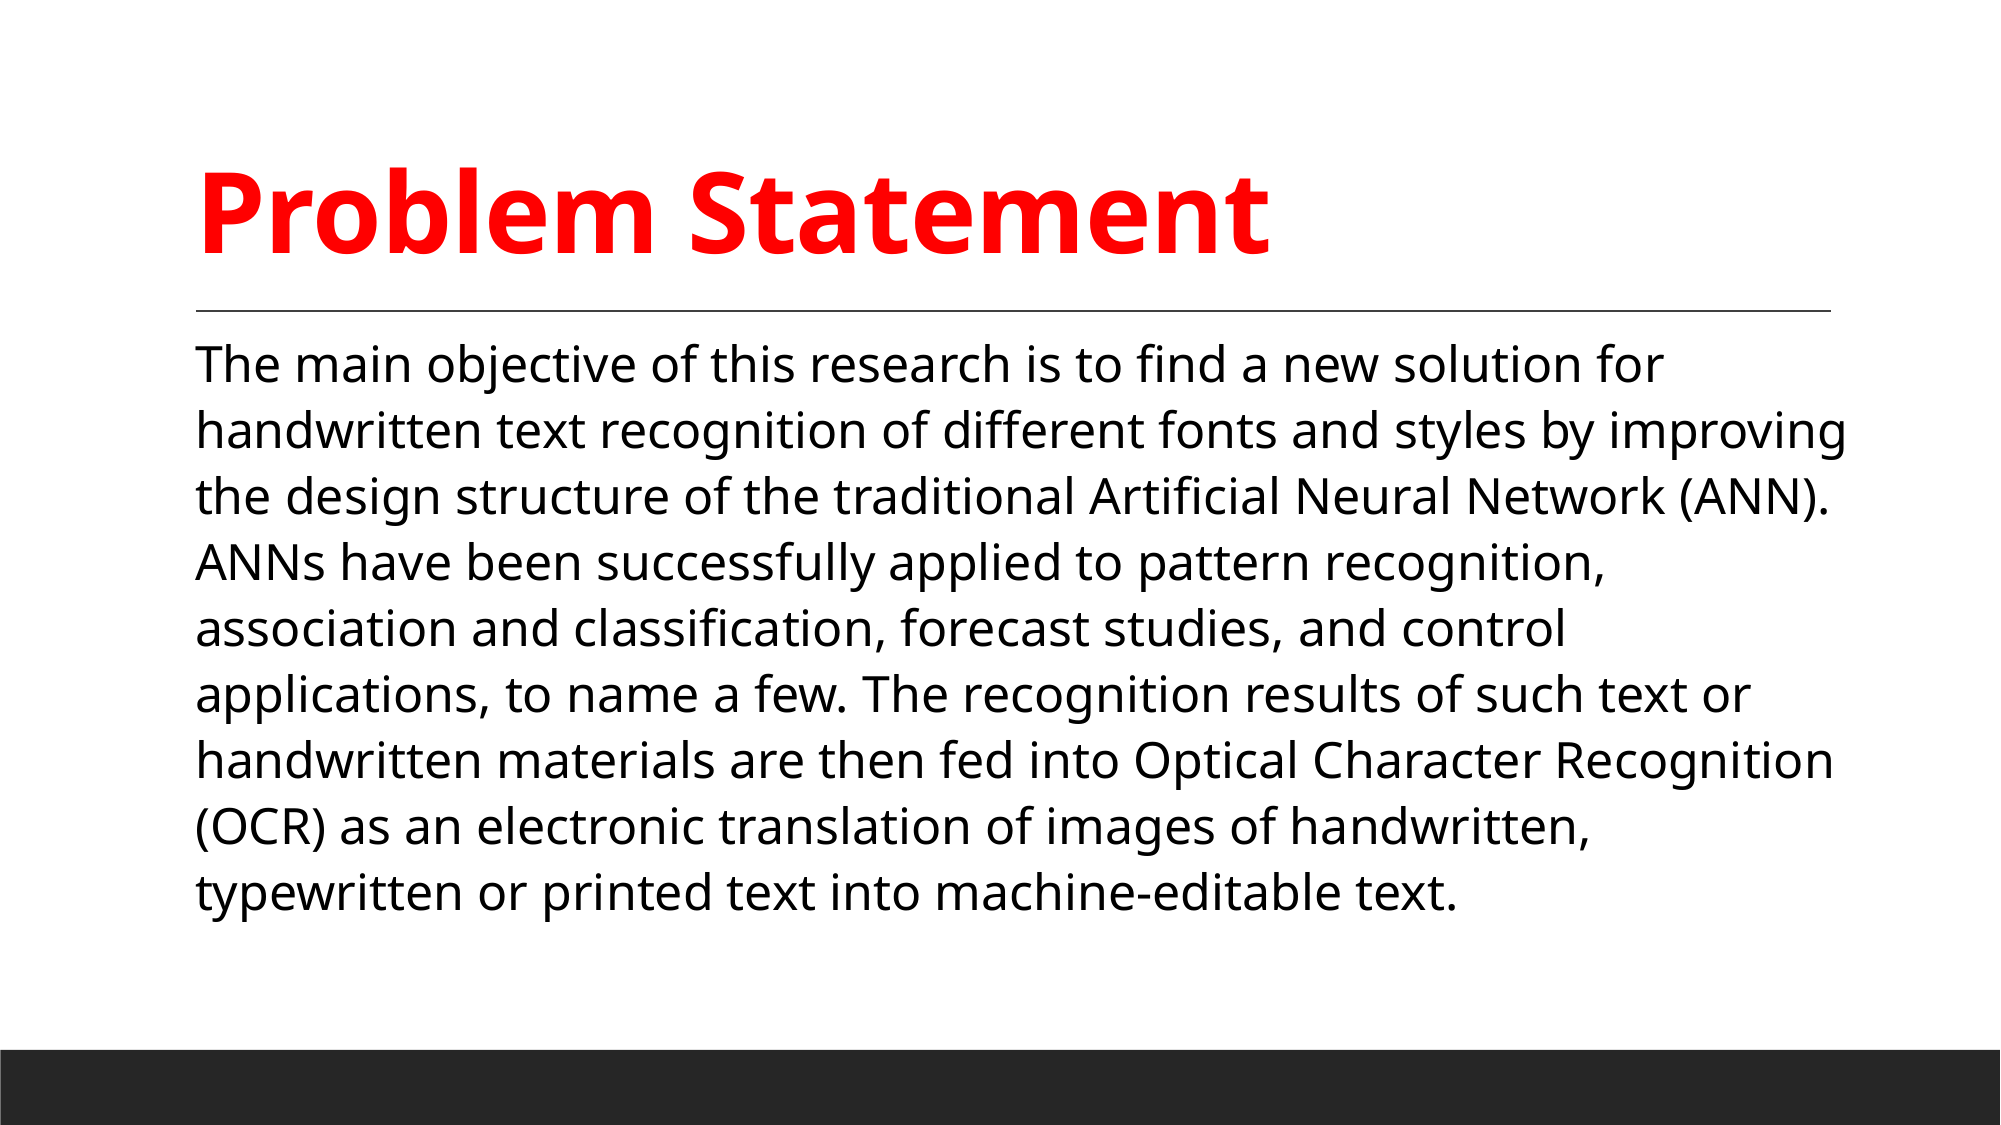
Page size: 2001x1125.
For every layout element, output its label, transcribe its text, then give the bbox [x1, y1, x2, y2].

list The main objective of this research is to find a new solution for handwritten text recognition of different fonts and styles by improving the design structure of the traditional Artificial Neural Network (ANN). ANNs have been successfully applied to pattern recognition, association and classification, forecast studies, and control applications, to name a few. The recognition results of such text or handwritten materials are then fed into Optical Character Recognition (OCR) as an electronic translation of images of handwritten, typewritten or printed text into machine-editable text. [180, 319, 1866, 1041]
title Problem Statement [180, 47, 1830, 285]
